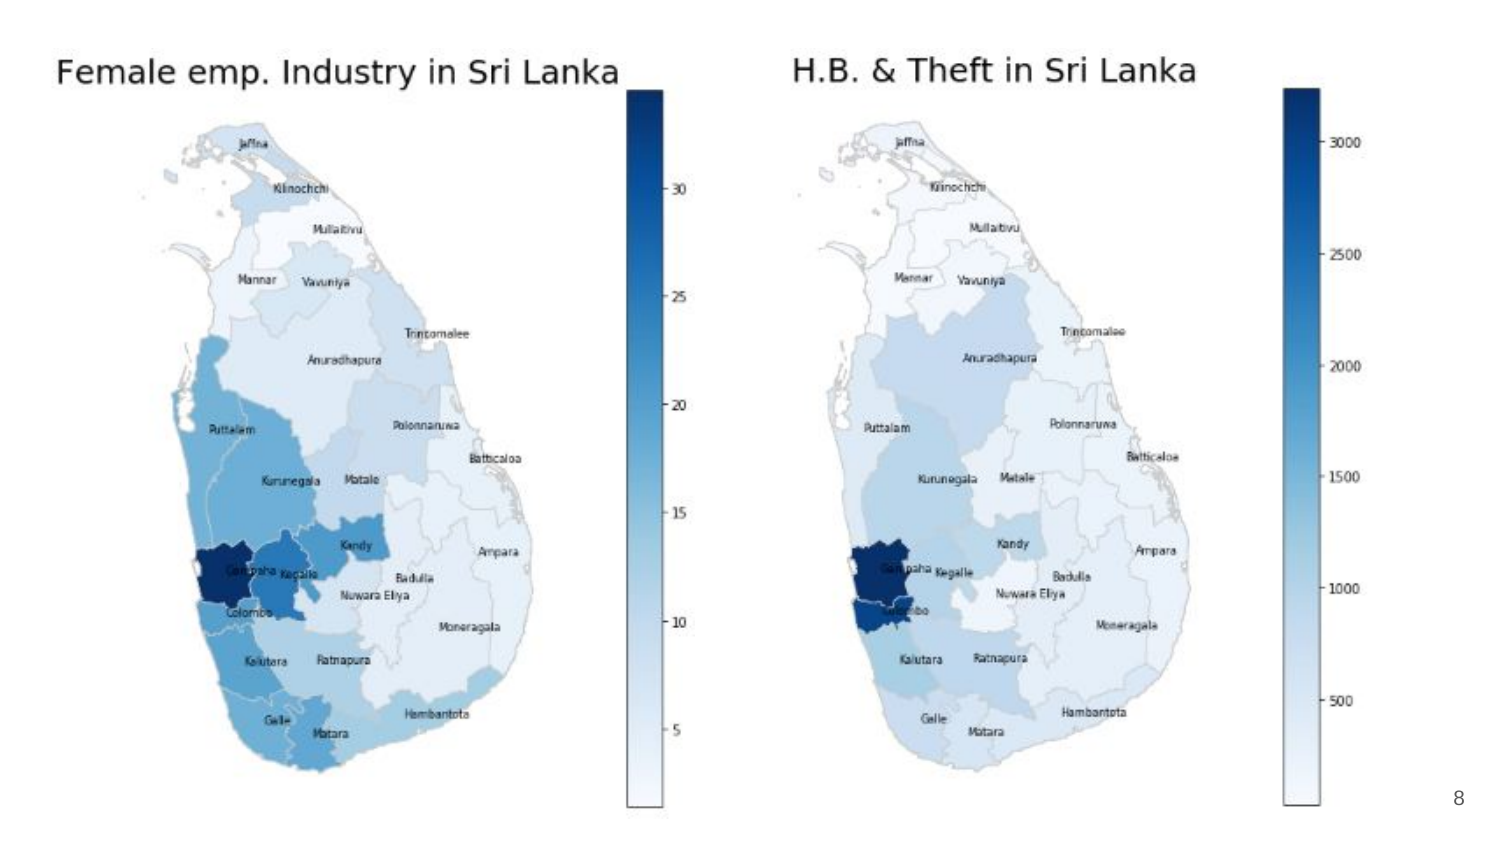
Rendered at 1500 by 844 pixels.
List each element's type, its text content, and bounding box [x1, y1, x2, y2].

picture [777, 48, 1376, 819]
slide_number ‹#› [1389, 764, 1480, 830]
picture [37, 48, 695, 819]
